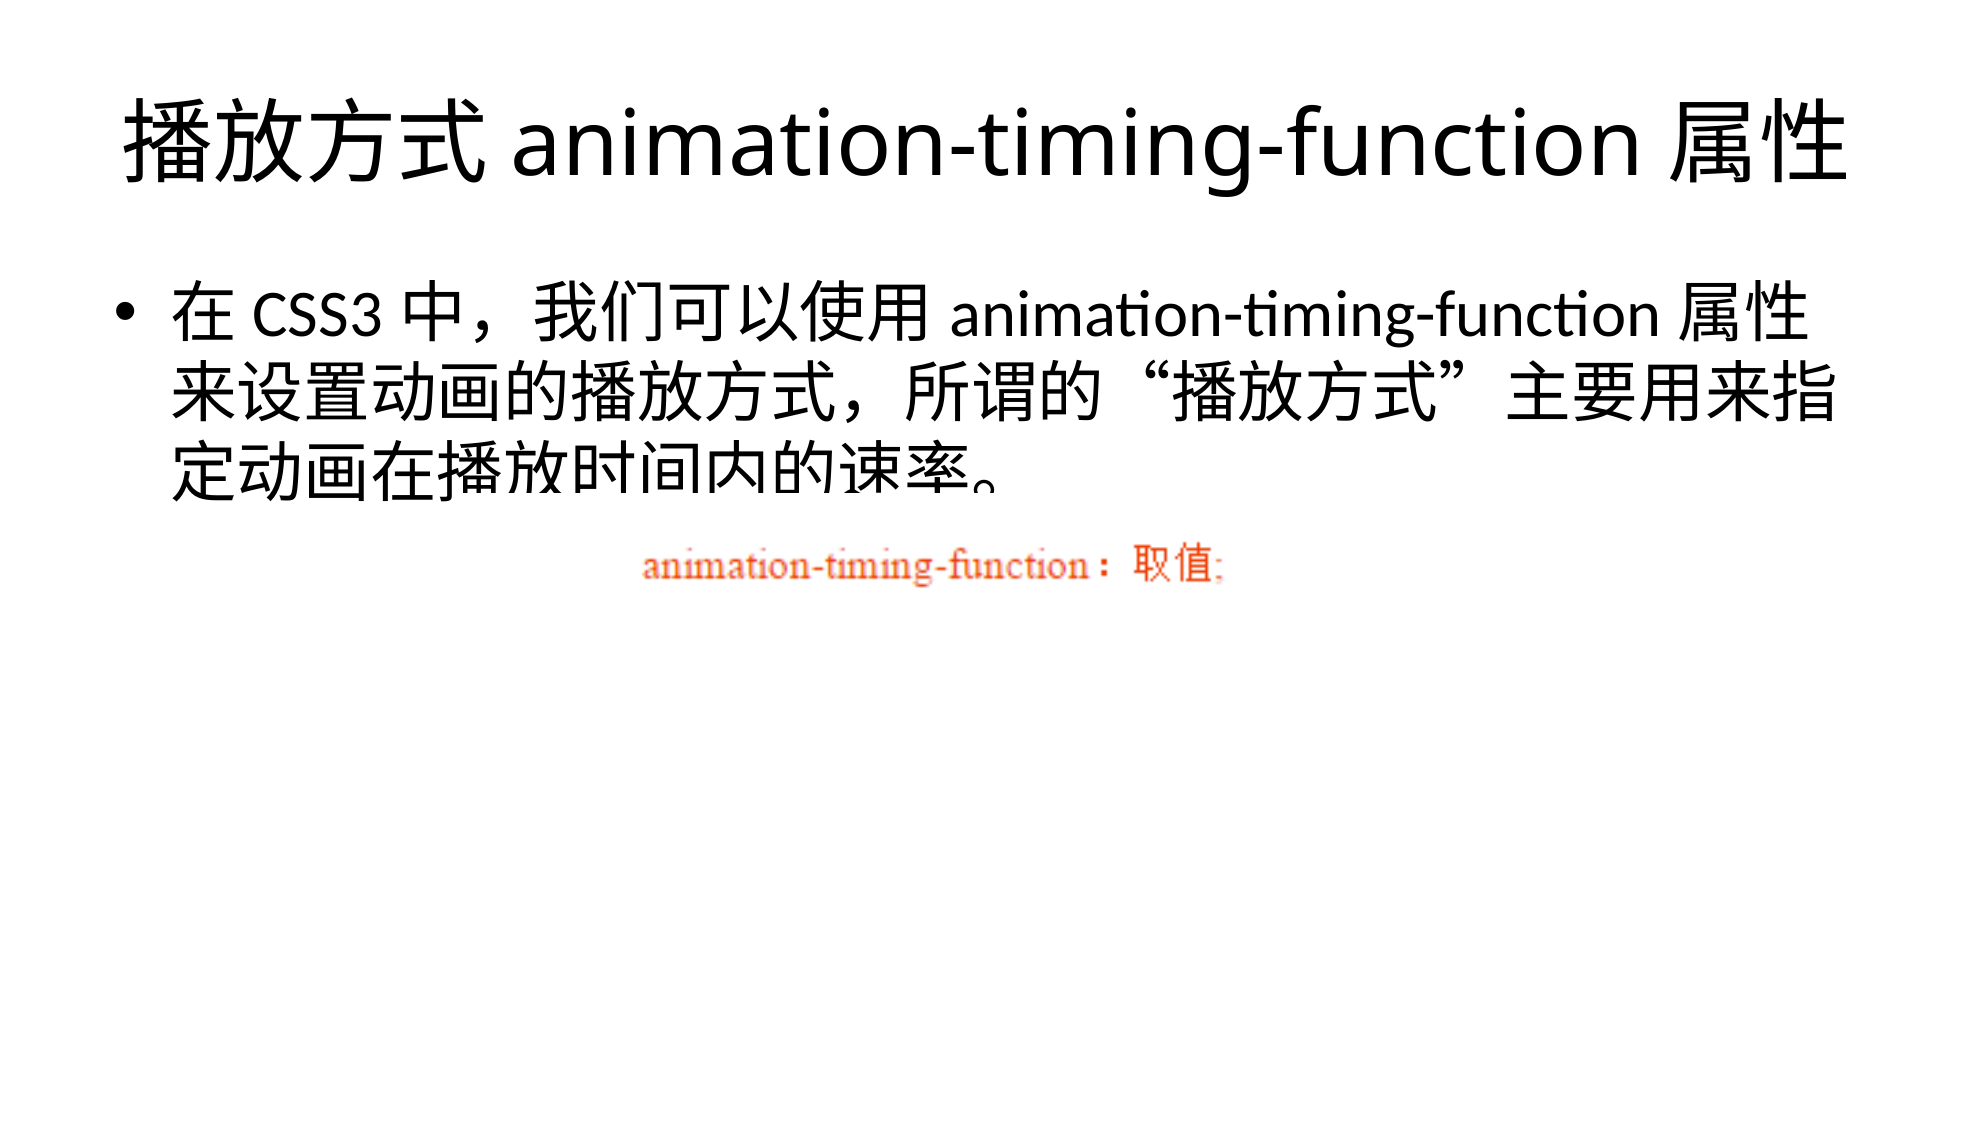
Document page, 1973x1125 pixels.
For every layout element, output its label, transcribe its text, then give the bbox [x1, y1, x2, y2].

title 播放方式animation-timing-function属性 [98, 45, 1874, 233]
list 在CSS3中，我们可以使用animation-timing-function属性来设置动画的播放方式，所谓的“播放方式”主要用来指定动画在播放时间内的速率。 [98, 262, 1874, 1005]
picture [451, 492, 1483, 638]
